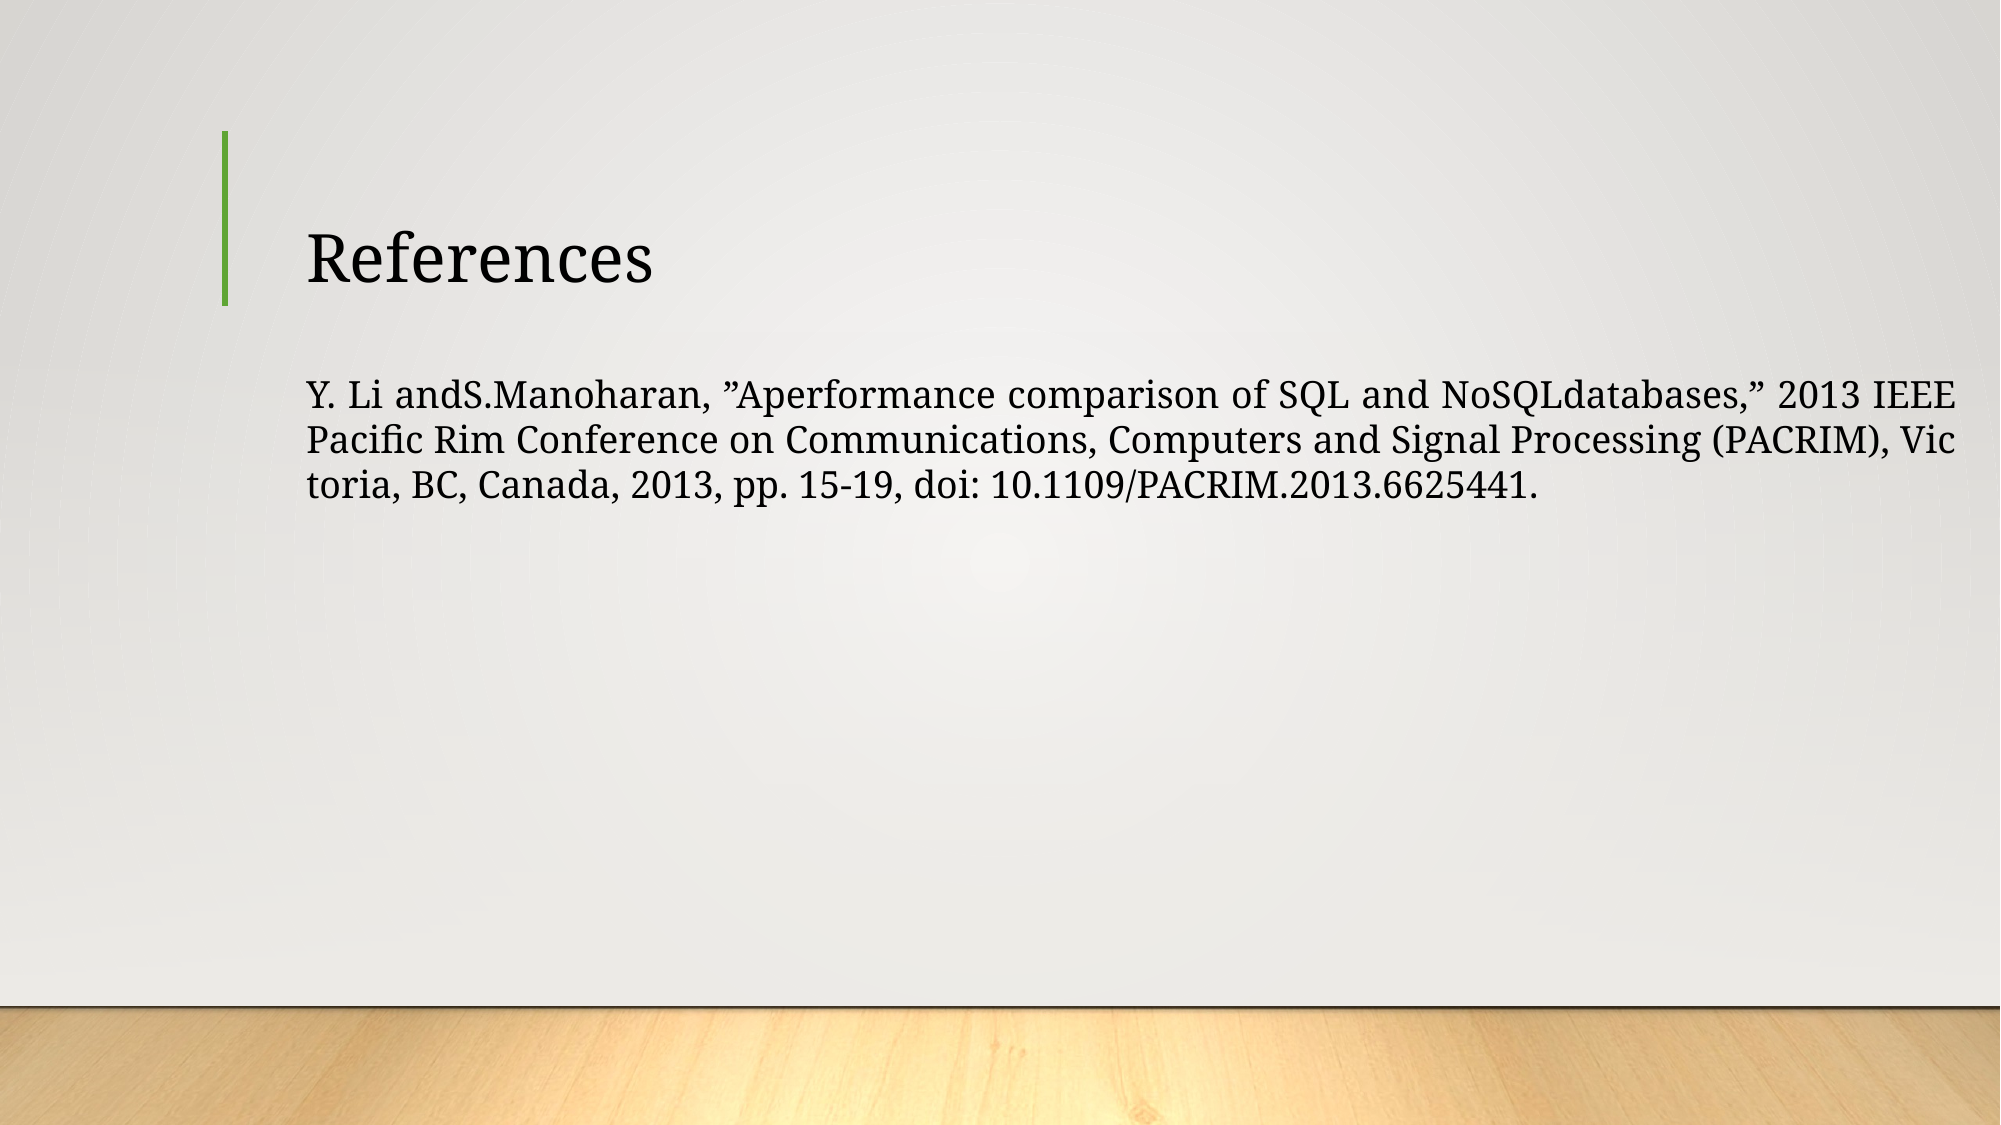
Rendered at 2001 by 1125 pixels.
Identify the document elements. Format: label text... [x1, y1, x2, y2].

title References [291, 131, 1853, 305]
picture [0, 1006, 2000, 1125]
text_box Y. Li andS.Manoharan, ”Aperformance comparison of SQL and NoSQLdatabases,” 2013 IEEE Pacific Rim Conference on Communications, Computers and Signal Processing (PACRIM), Vic toria, BC, Canada, 2013, pp. 15-19, doi: 10.1109/PACRIM.2013.6625441. [291, 363, 1973, 514]
